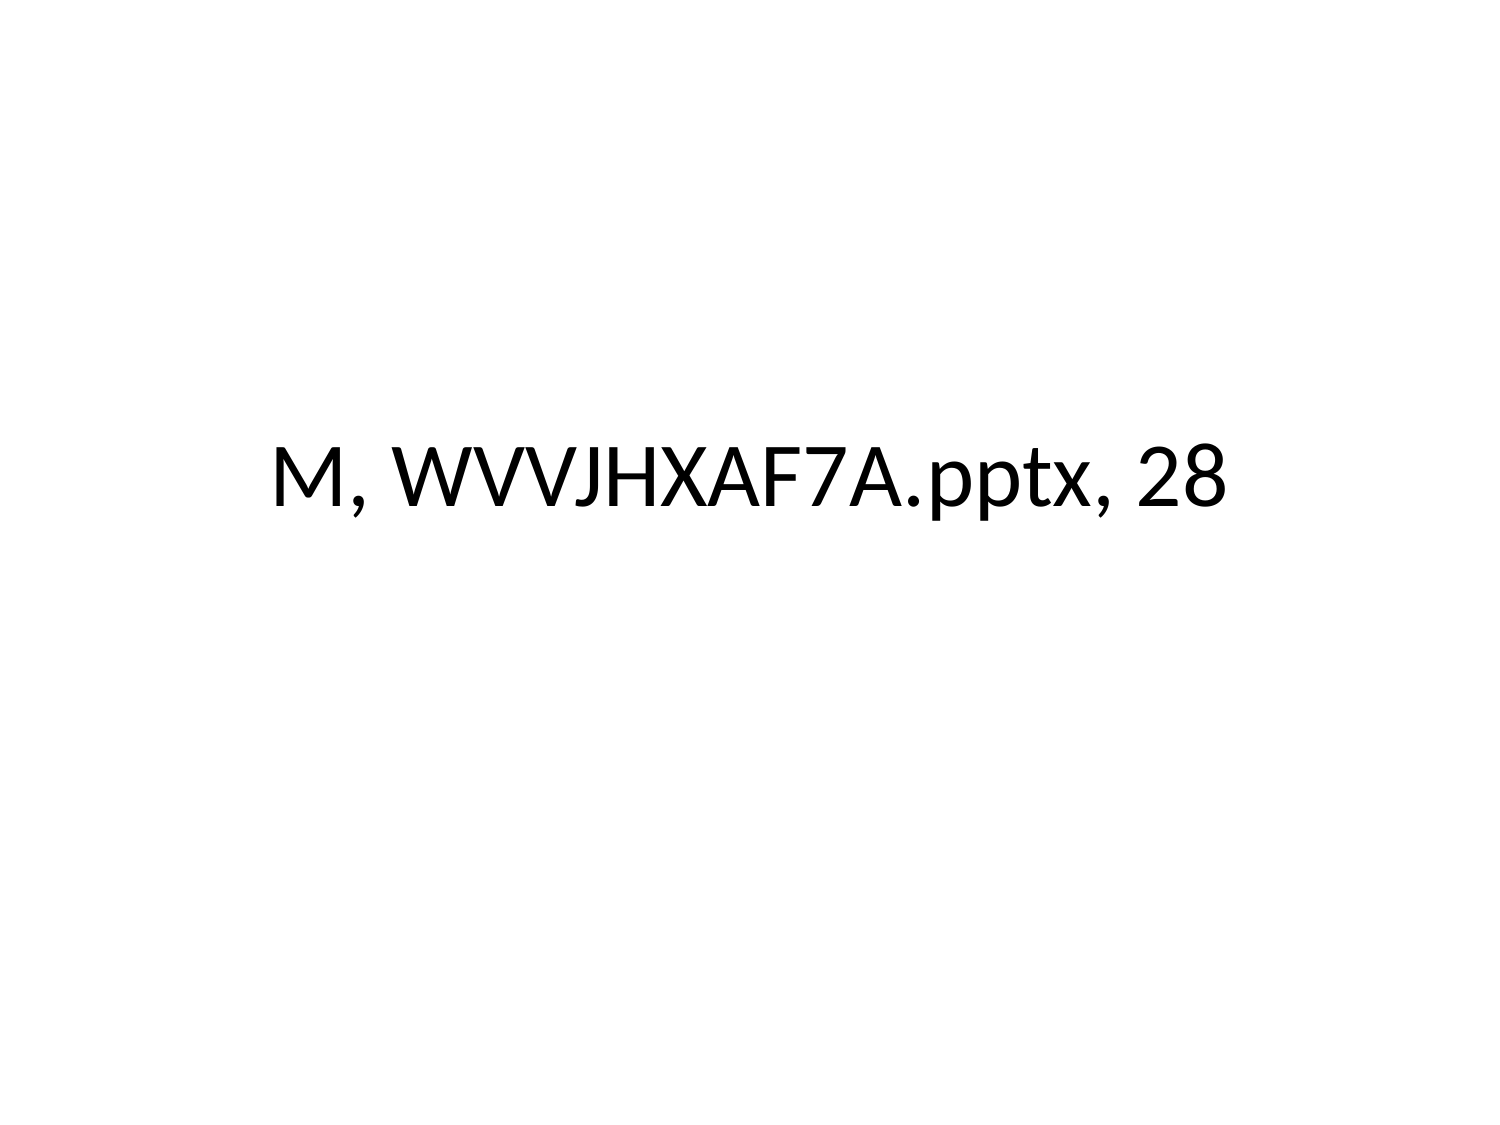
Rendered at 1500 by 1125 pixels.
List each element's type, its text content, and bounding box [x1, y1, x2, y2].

title M, WVVJHXAF7A.pptx, 28 [112, 349, 1388, 591]
